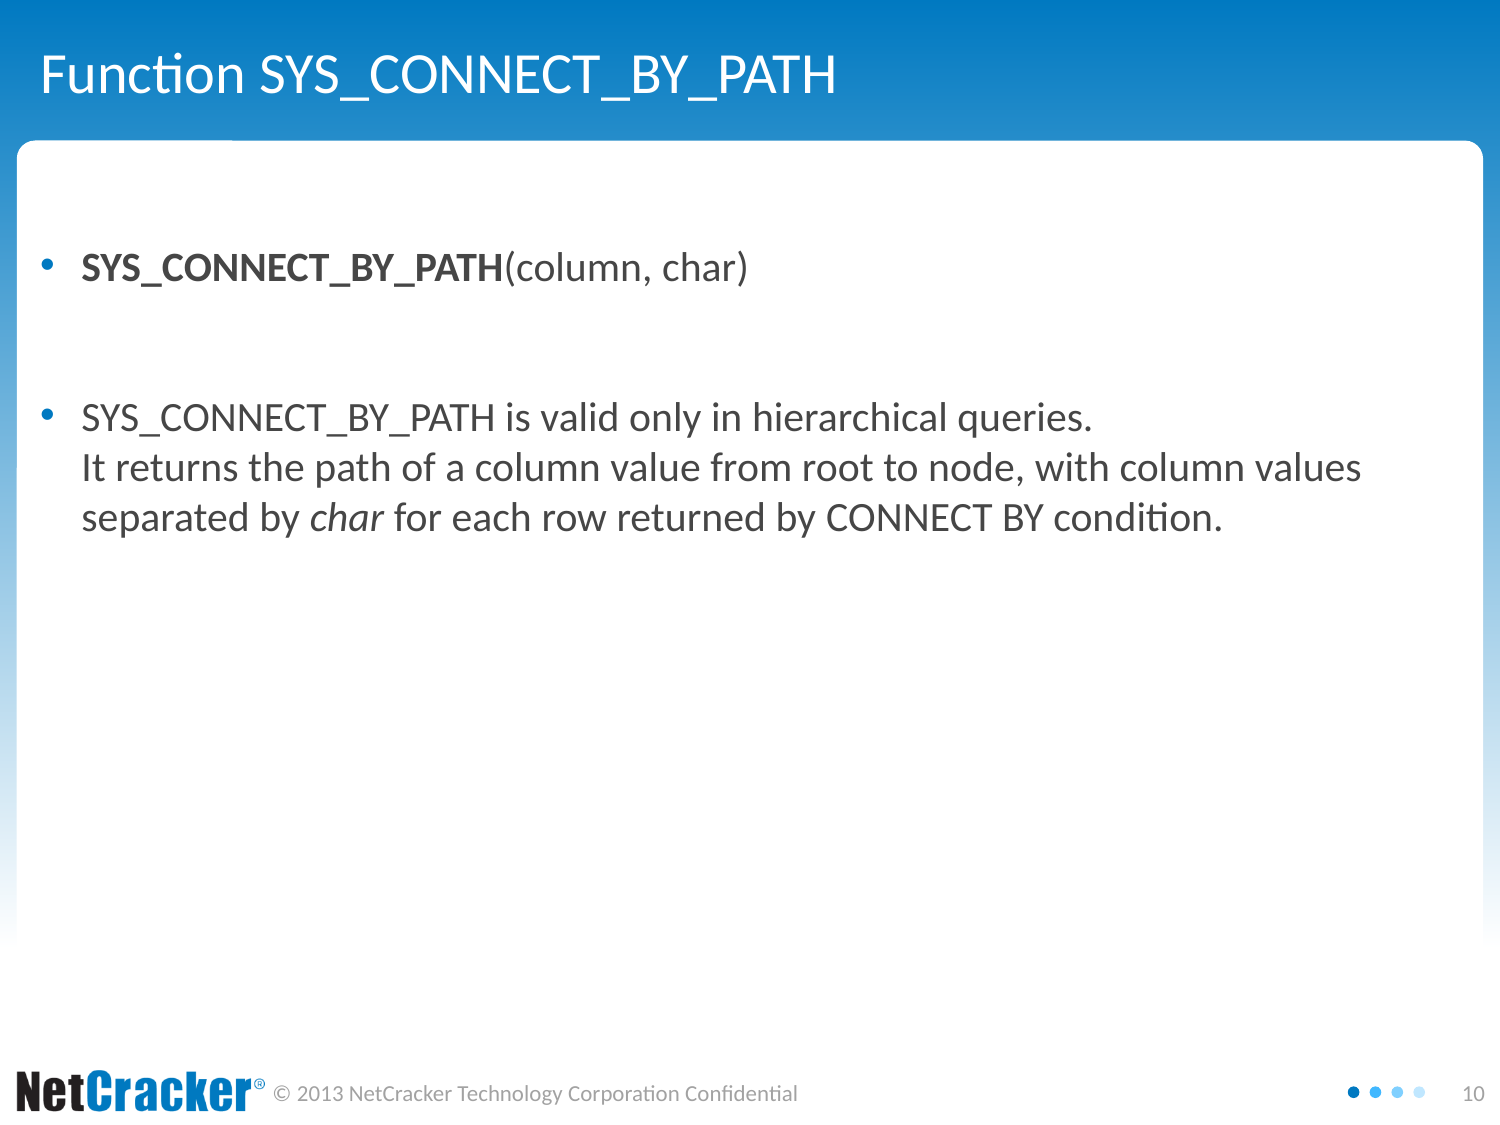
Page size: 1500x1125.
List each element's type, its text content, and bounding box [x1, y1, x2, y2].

picture [5, 1062, 272, 1122]
title Function SYS_CONNECT_BY_PATH [16, 0, 1483, 141]
list SYS_CONNECT_BY_PATH(column, char) SYS_CONNECT_BY_PATH is valid only in hierarchical queries. It returns the path of a column value from root to node, with column values separated by char for each row returned by CONNECT BY condition. [16, 141, 1482, 1043]
